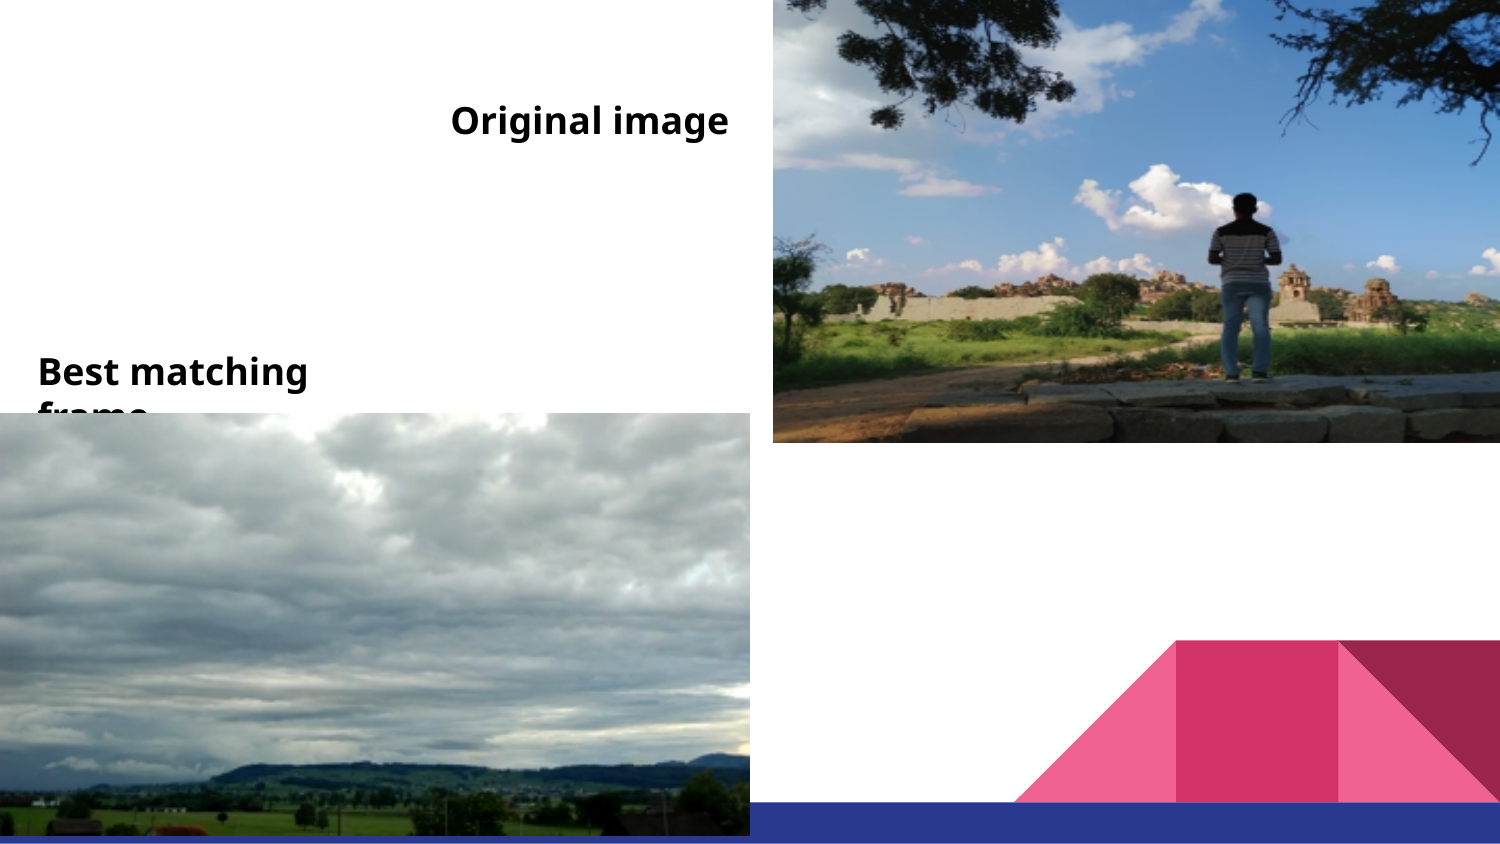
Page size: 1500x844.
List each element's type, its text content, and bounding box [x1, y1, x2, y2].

text_box Best matching frame [22, 332, 423, 408]
picture [0, 412, 751, 836]
text_box Original image [435, 82, 765, 184]
picture [772, 0, 1500, 443]
